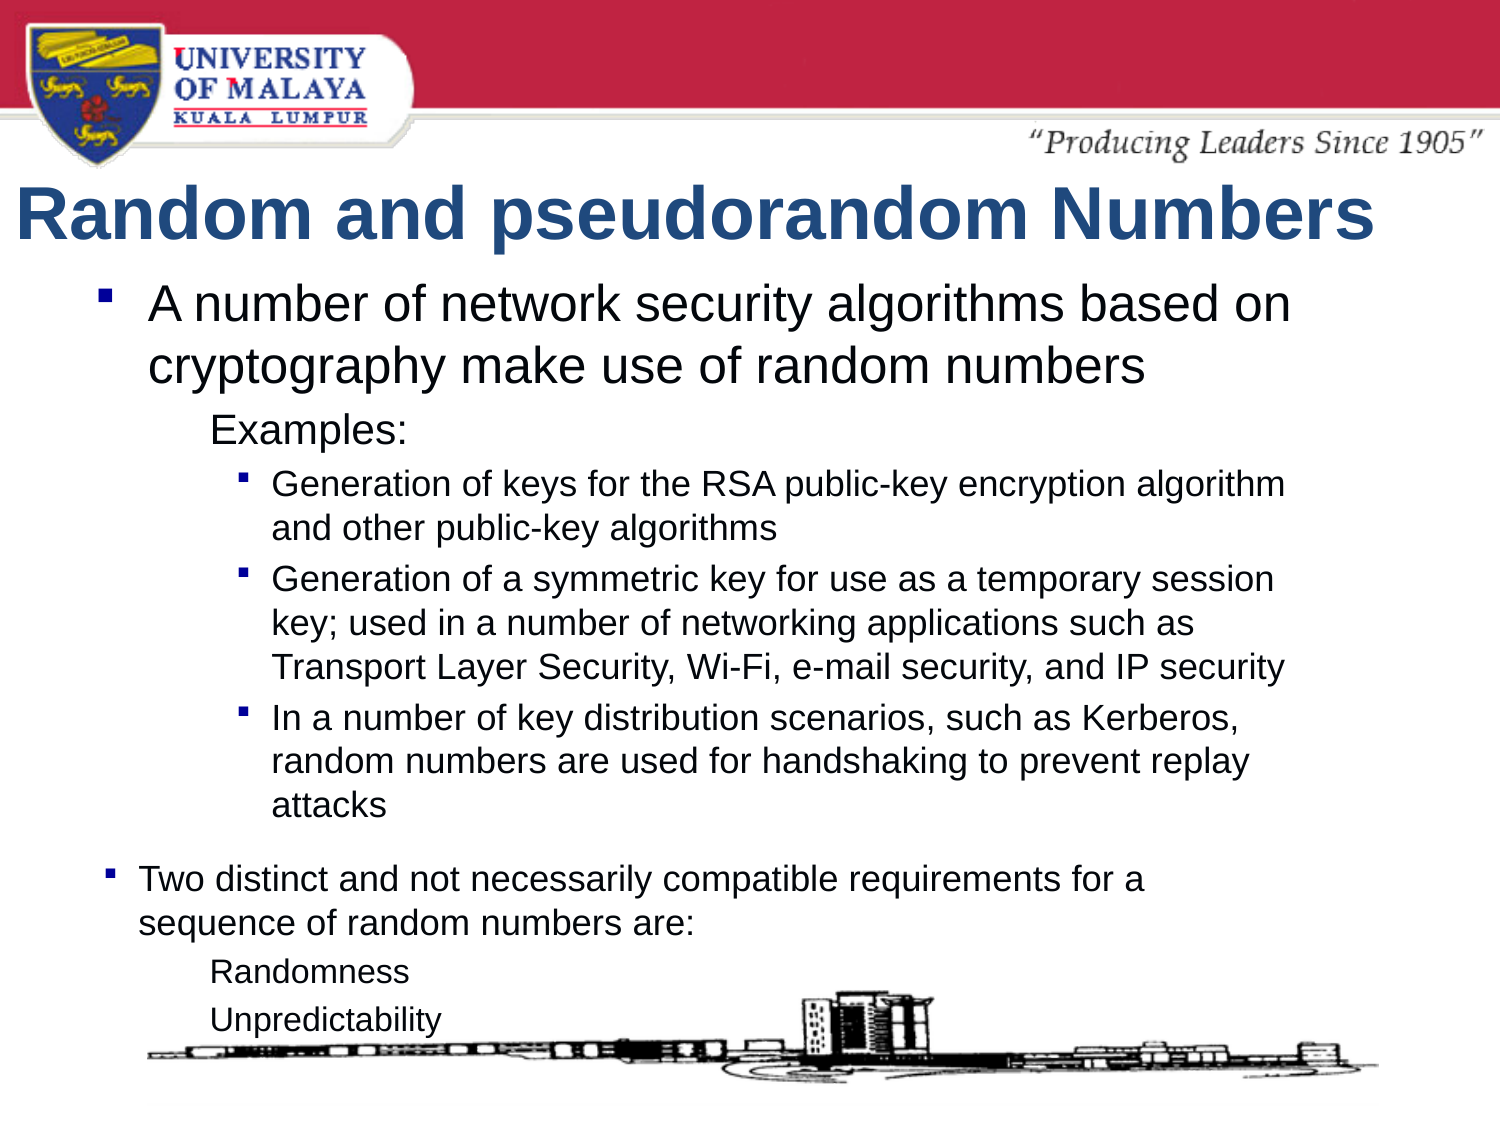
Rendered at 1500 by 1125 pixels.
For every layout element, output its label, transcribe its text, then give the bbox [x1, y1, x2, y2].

picture [147, 989, 1379, 1106]
picture [0, 0, 1500, 51]
title Random and pseudorandom Numbers [0, 51, 1500, 263]
list A number of network security algorithms based on cryptography make use of random numbers Examples: Generation of keys for the RSA public-key encryption algorithm and other public-key algorithms Generation of a symmetric key for use as a temporary session key; used in a number of networking applications such as Transport Layer Security, Wi-Fi, e-mail security, and IP security In a number of key distribution scenarios, such as Kerberos, random numbers are used for handshaking to prevent replay attacks Two distinct and not necessarily compatible requirements for a sequence of random numbers are: Randomness Unpredictability [79, 262, 1325, 1051]
